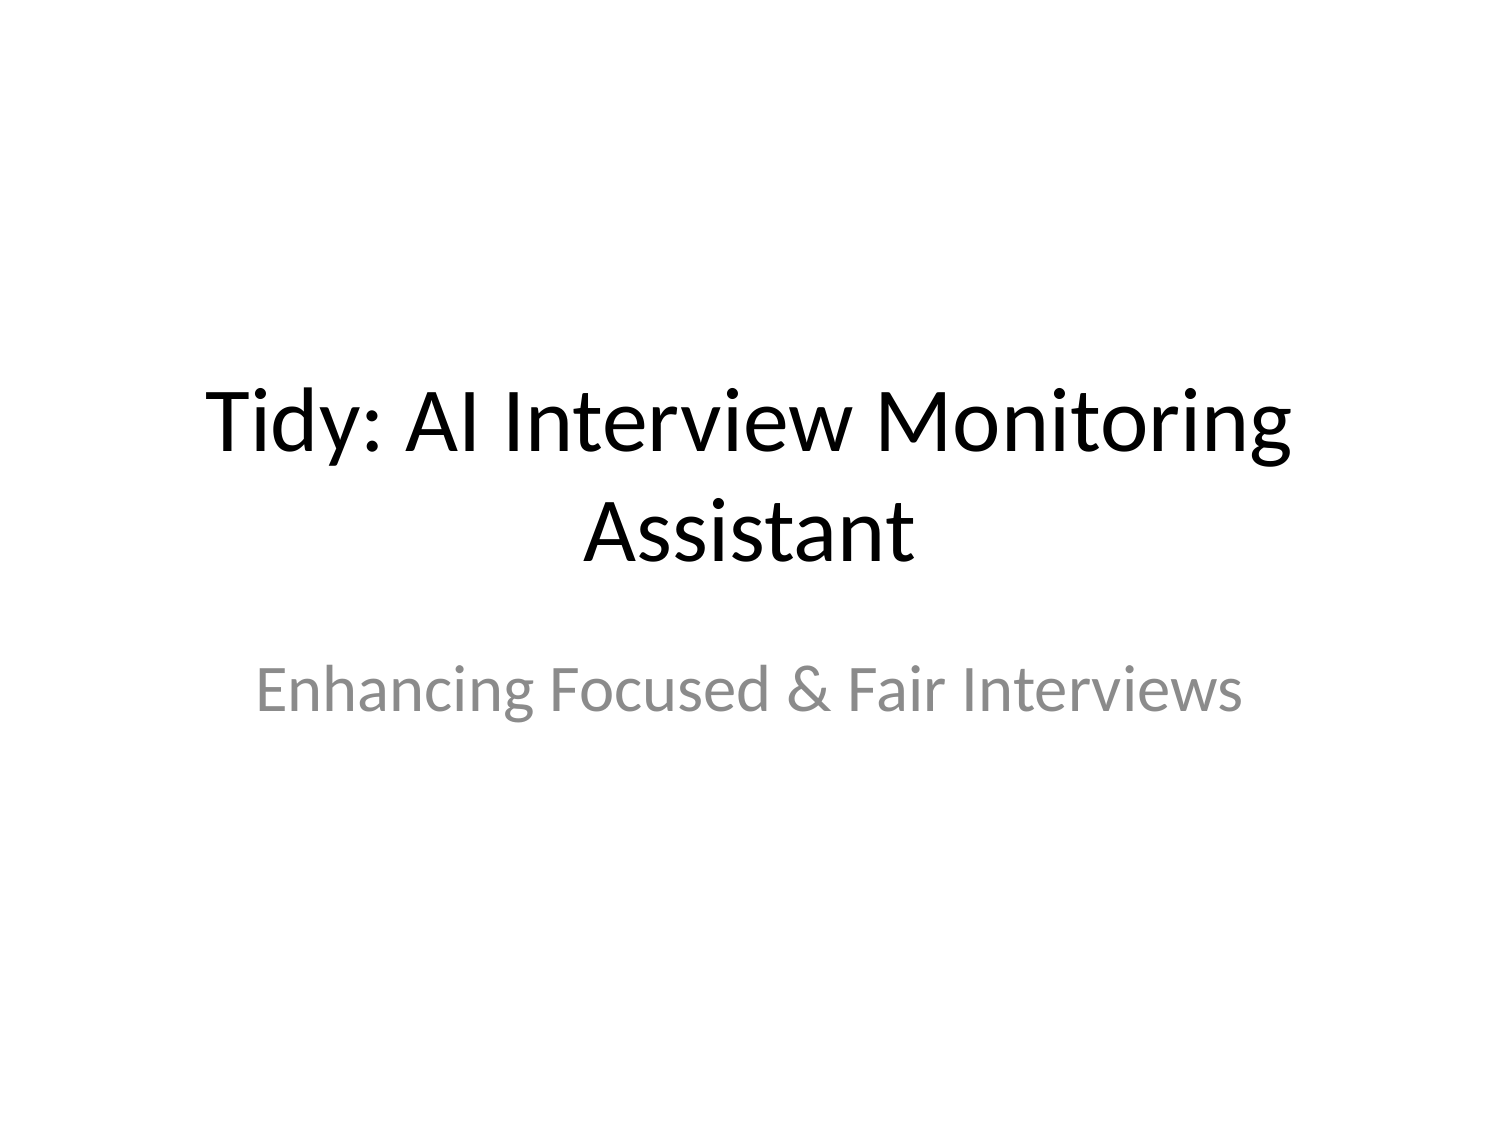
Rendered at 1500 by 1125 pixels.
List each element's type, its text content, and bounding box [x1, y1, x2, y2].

title Tidy: AI Interview Monitoring Assistant [112, 349, 1388, 591]
subtitle Enhancing Focused & Fair Interviews [225, 637, 1275, 925]
